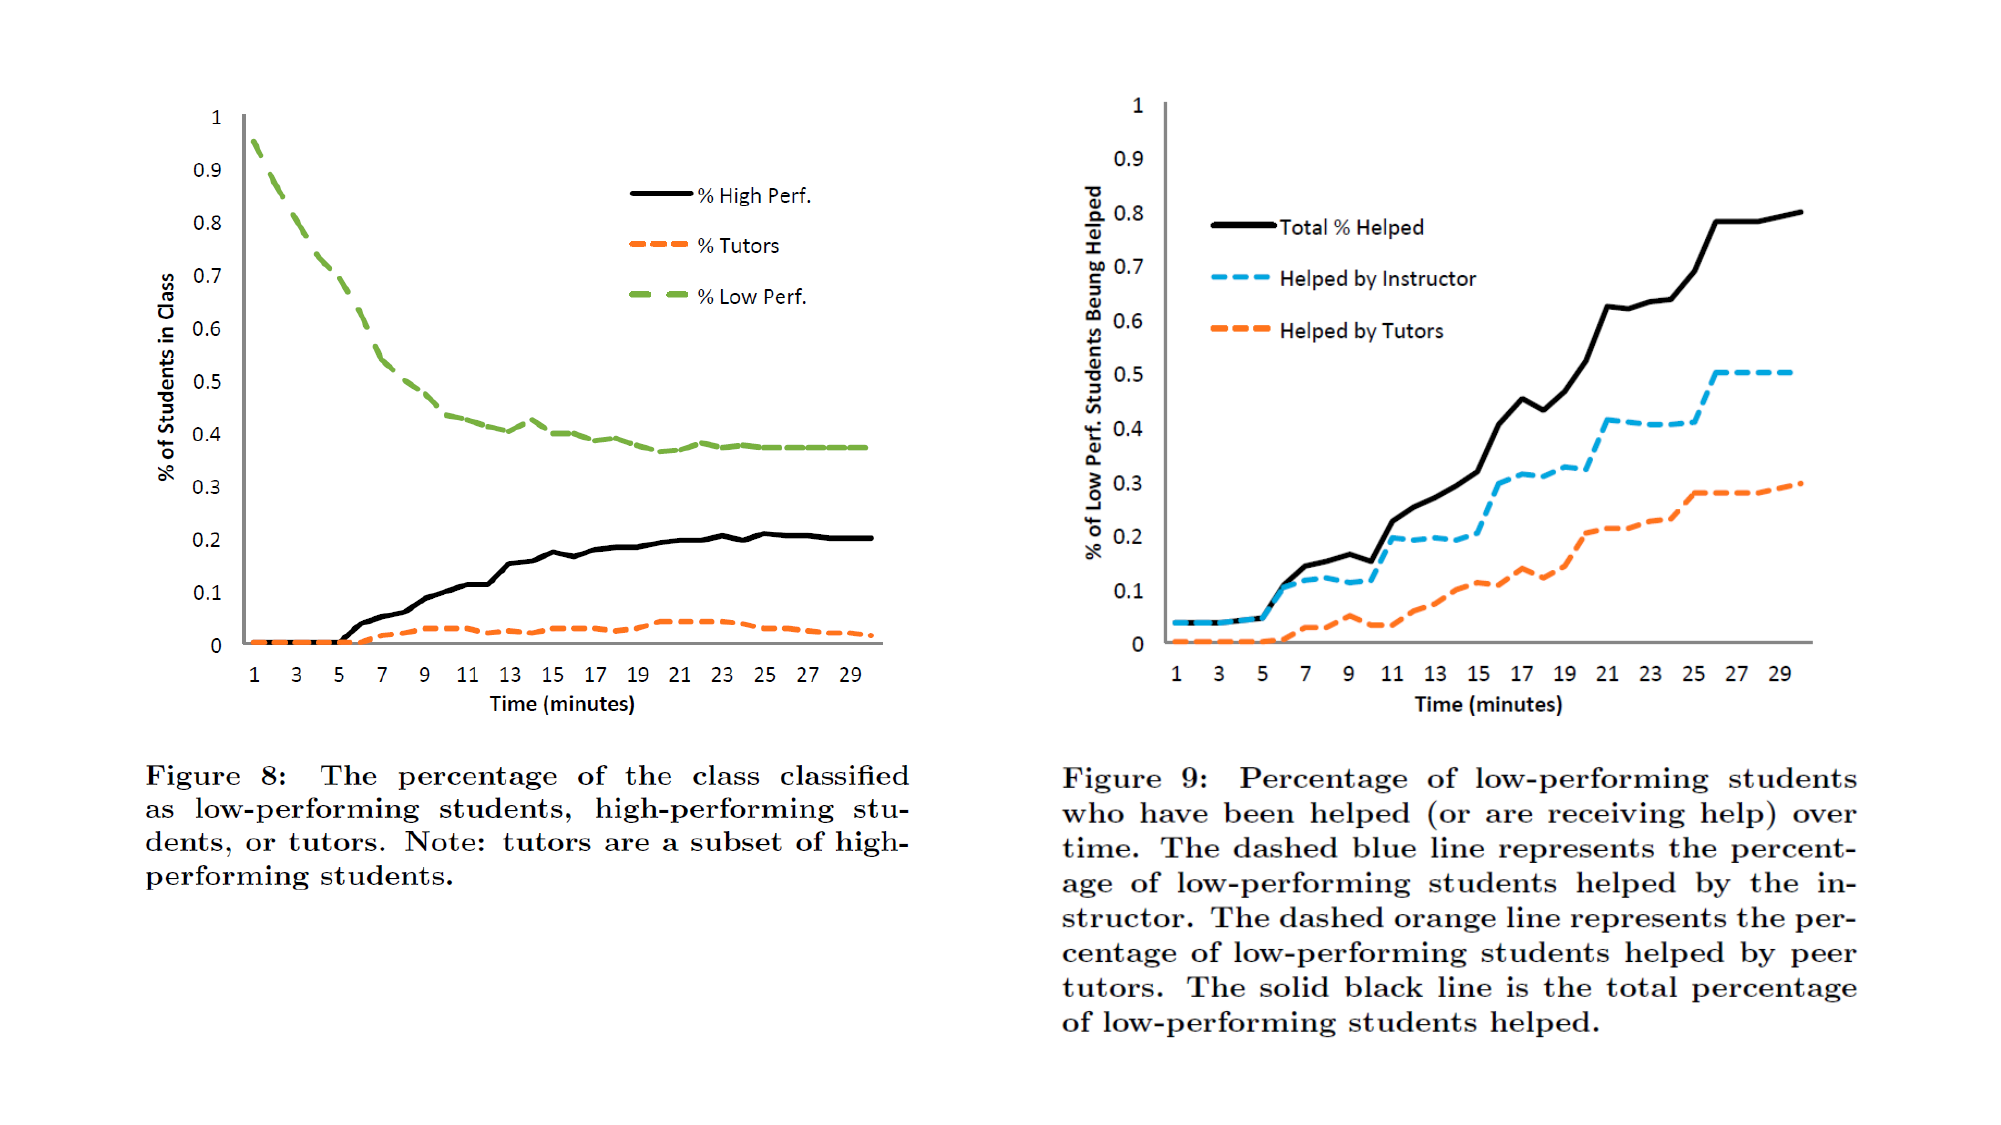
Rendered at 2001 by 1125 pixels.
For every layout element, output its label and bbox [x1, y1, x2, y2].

picture [1043, 78, 1863, 1047]
list [137, 103, 915, 900]
